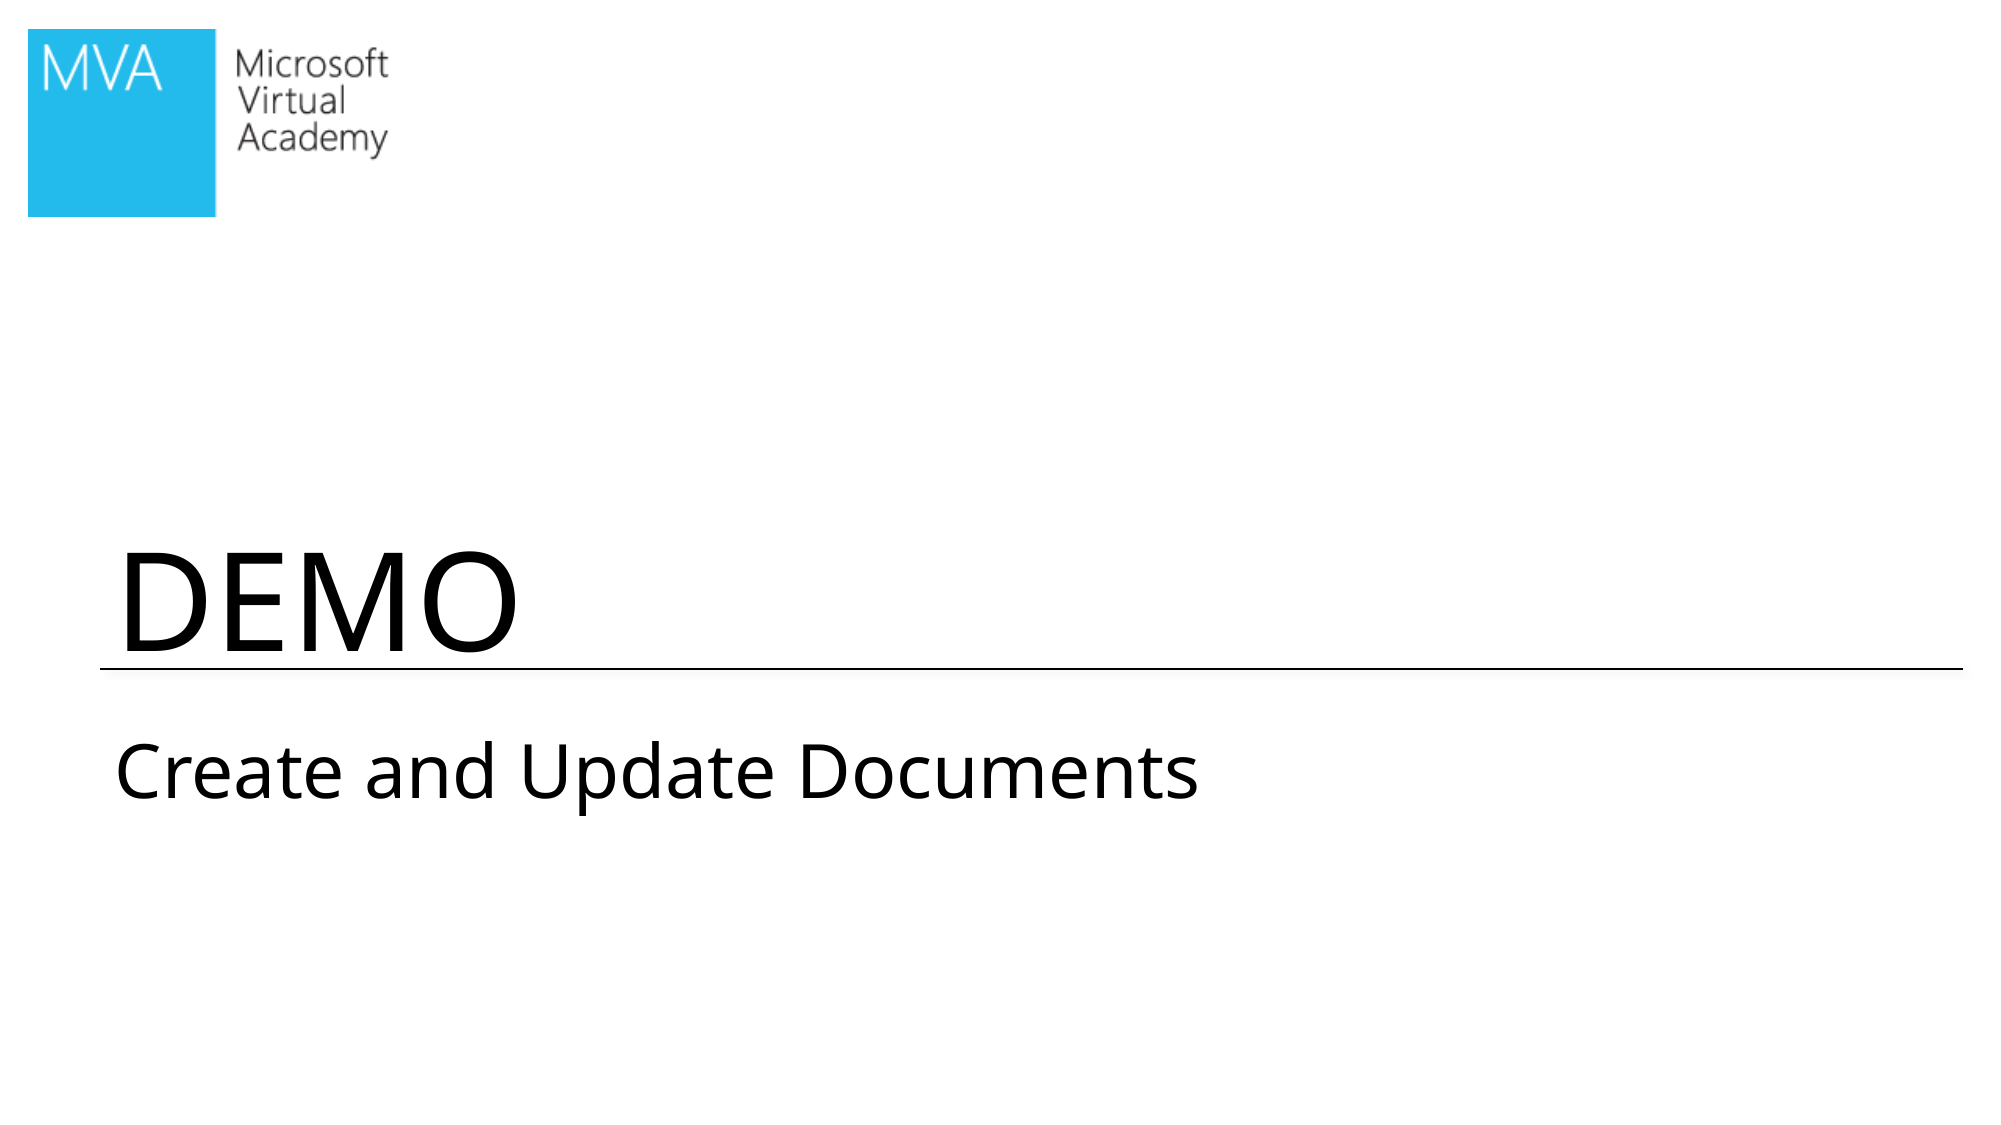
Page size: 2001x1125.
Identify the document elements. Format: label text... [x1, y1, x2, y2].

title Create and Update Documents [99, 733, 1976, 1009]
text_box DEMO [432, 499, 1567, 624]
picture [28, 29, 497, 217]
